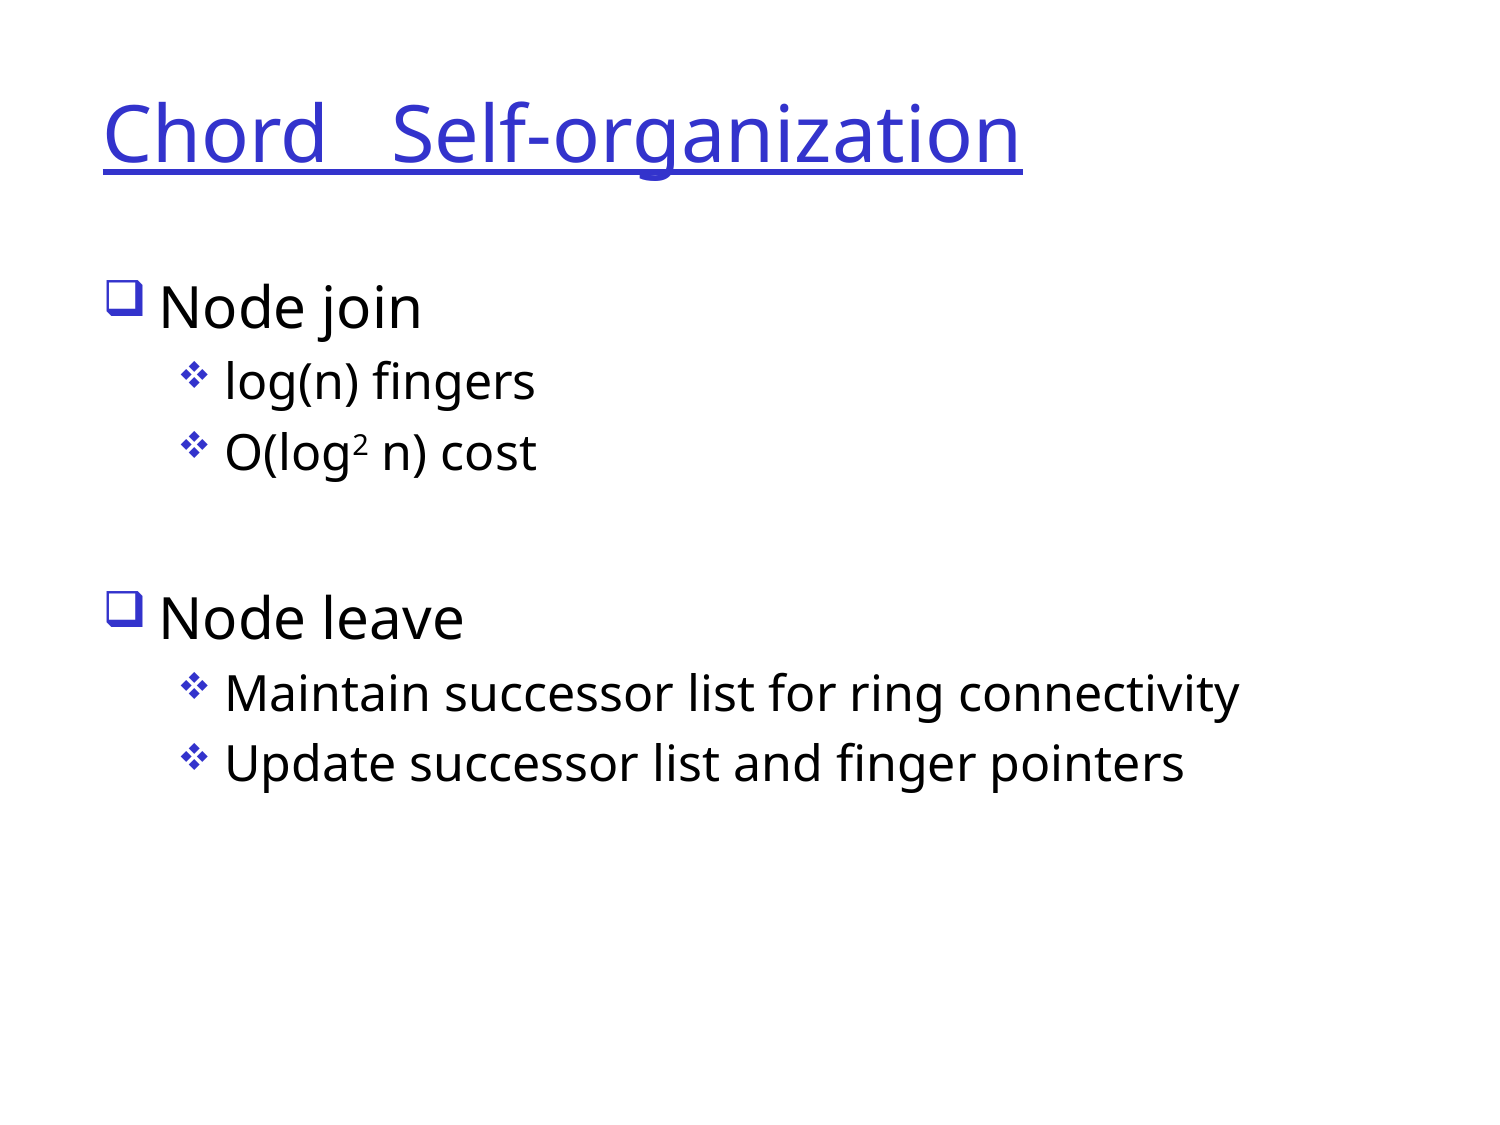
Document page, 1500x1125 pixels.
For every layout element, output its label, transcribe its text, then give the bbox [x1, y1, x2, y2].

list Node join log(n) fingers O(log2 n) cost Node leave Maintain successor list for ring connectivity Update successor list and finger pointers [87, 262, 1363, 1026]
title Chord Self-organization [87, 37, 1363, 226]
